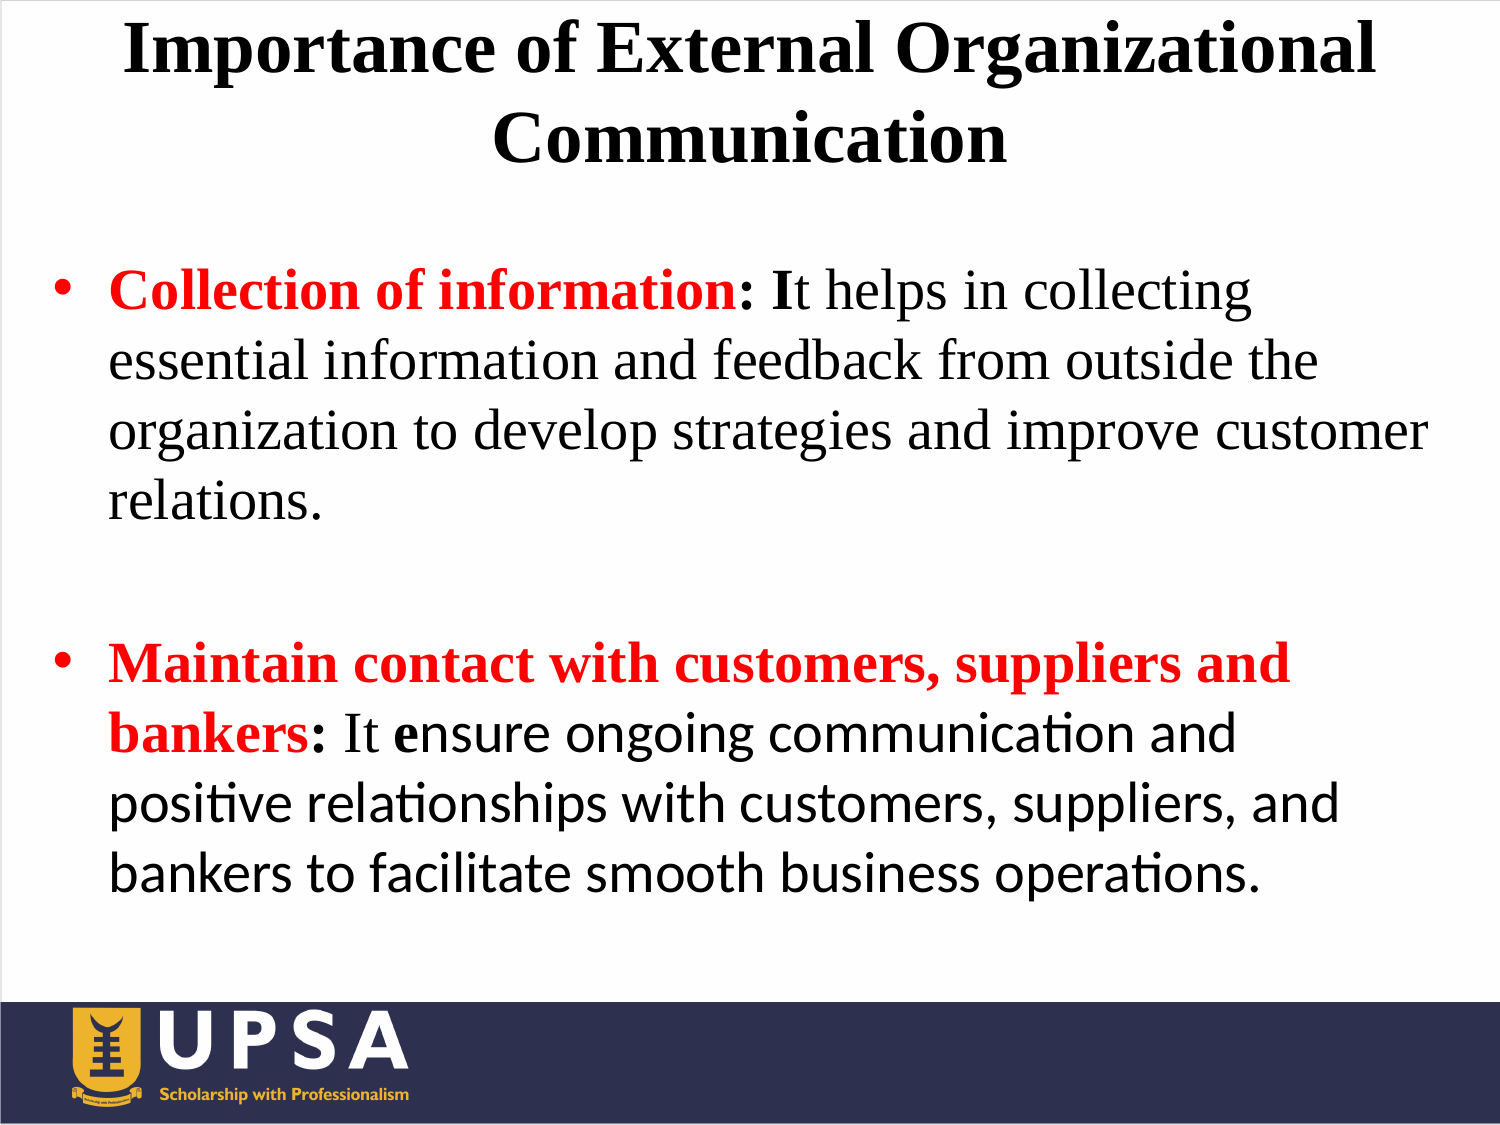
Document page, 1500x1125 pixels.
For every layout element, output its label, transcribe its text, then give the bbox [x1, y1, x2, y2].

list Collection of information: It helps in collecting essential information and feedback from outside the organization to develop strategies and improve customer relations. Maintain contact with customers, suppliers and bankers: It ensure ongoing communication and positive relationships with customers, suppliers, and bankers to facilitate smooth business operations. [37, 162, 1450, 1005]
picture [0, 0, 1500, 1125]
title Importance of External Organizational Communication [75, 12, 1425, 162]
